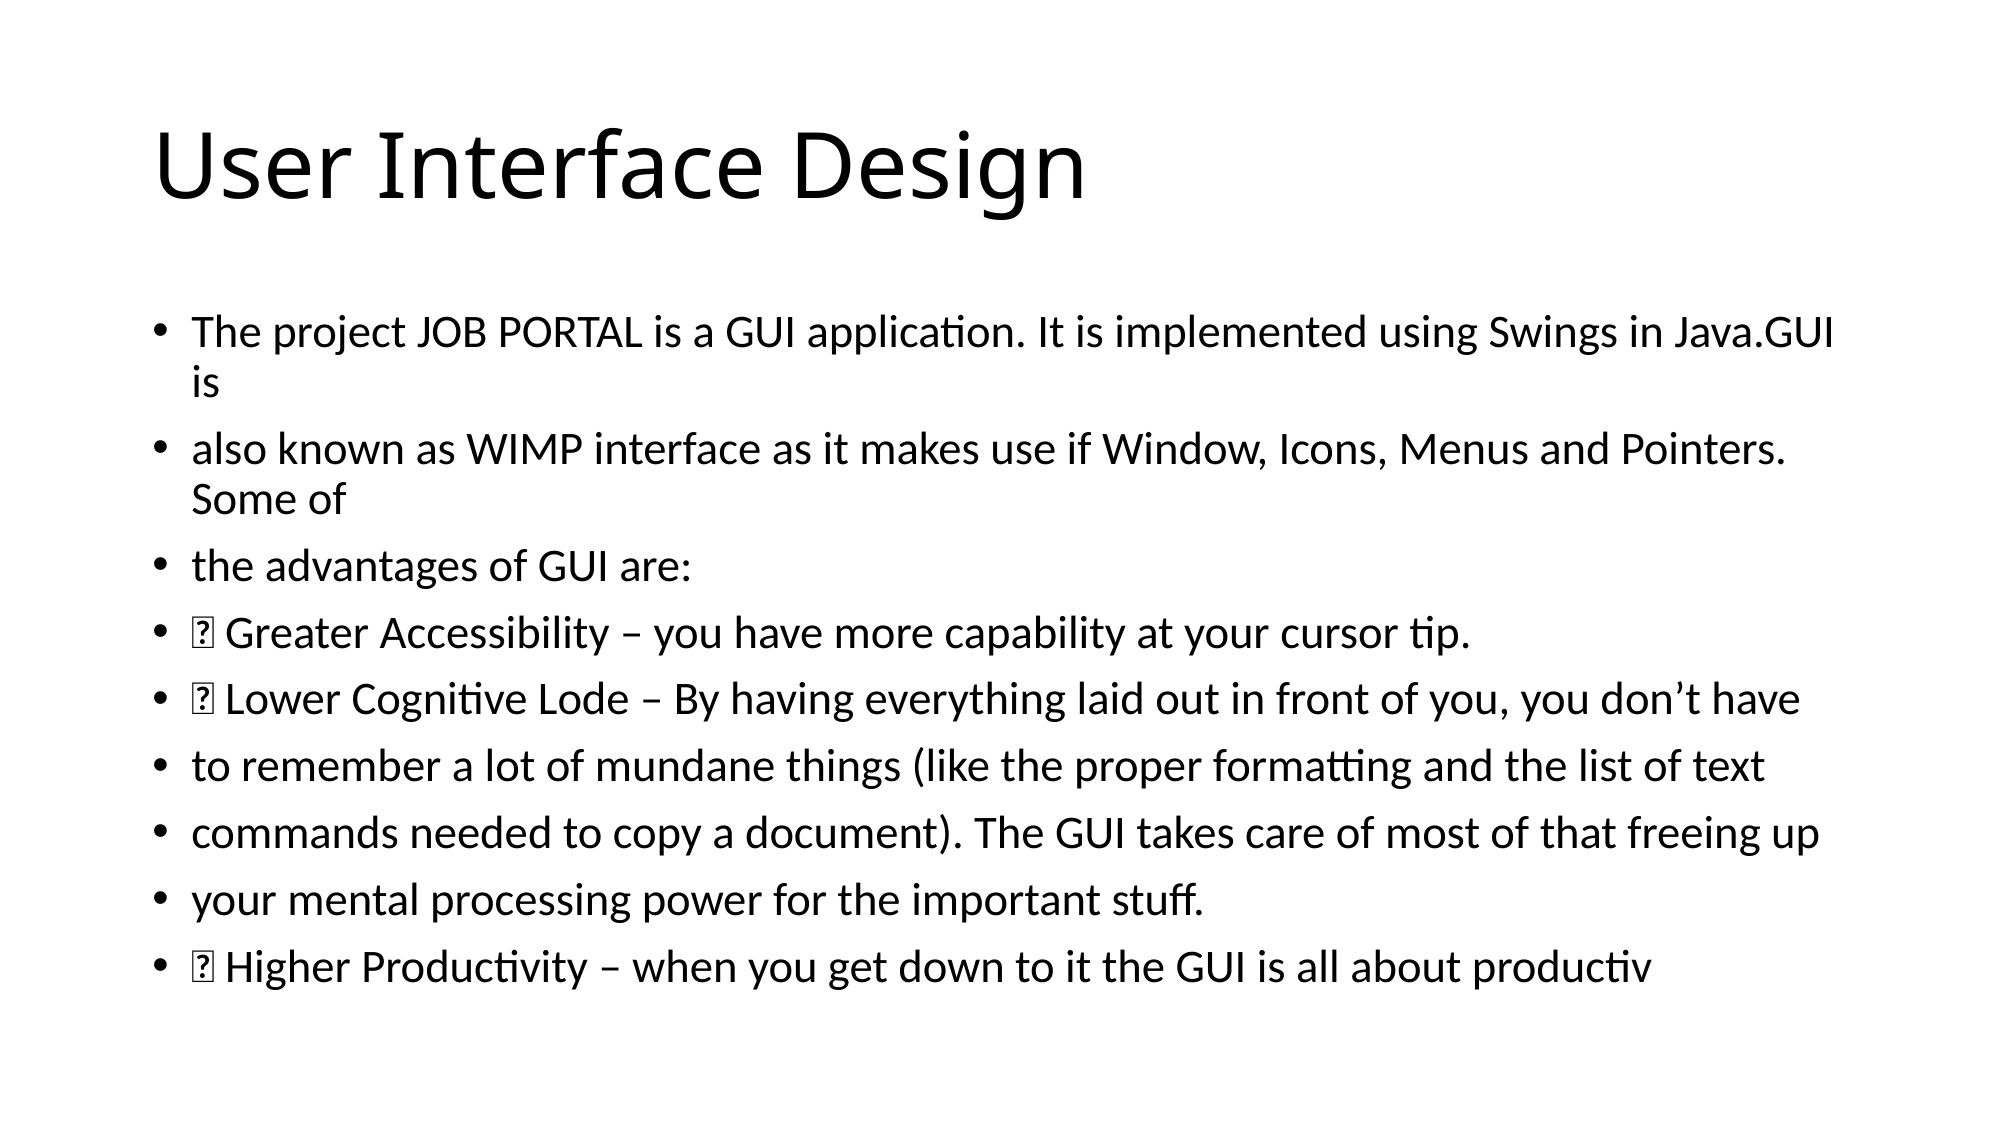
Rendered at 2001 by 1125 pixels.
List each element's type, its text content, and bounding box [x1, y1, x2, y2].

title User Interface Design [137, 59, 1863, 278]
list The project JOB PORTAL is a GUI application. It is implemented using Swings in Java.GUI is also known as WIMP interface as it makes use if Window, Icons, Menus and Pointers. Some of the advantages of GUI are:  Greater Accessibility – you have more capability at your cursor tip.  Lower Cognitive Lode – By having everything laid out in front of you, you don’t have to remember a lot of mundane things (like the proper formatting and the list of text commands needed to copy a document). The GUI takes care of most of that freeing up your mental processing power for the important stuff.  Higher Productivity – when you get down to it the GUI is all about productiv [137, 299, 1863, 1014]
